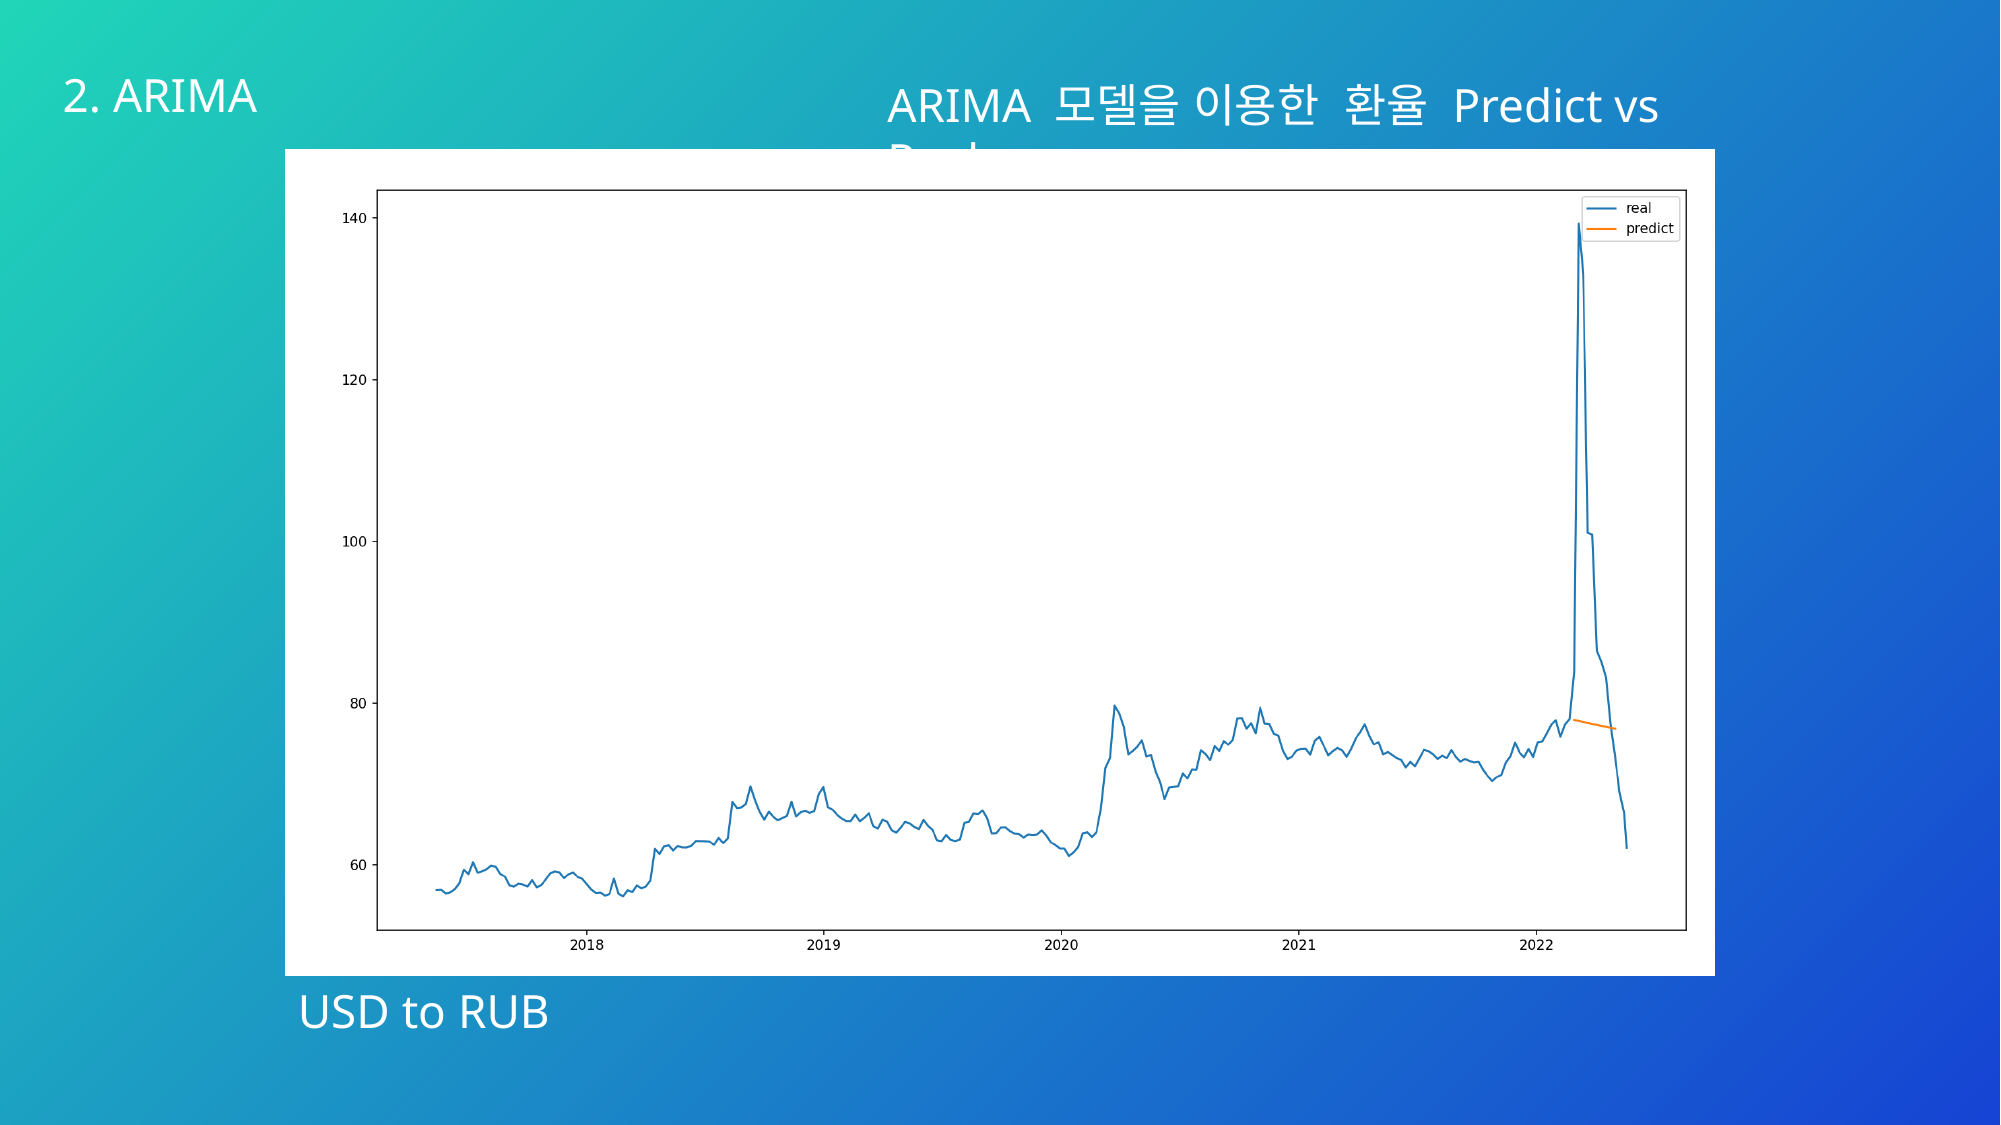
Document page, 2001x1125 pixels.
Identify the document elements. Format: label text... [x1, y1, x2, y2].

text_box ARIMA 모델을 이용한 환율 Predict vs Real [872, 69, 1747, 194]
picture [285, 149, 1715, 976]
text_box 2. ARIMA [48, 59, 1000, 130]
text_box USD to RUB [283, 975, 1235, 1046]
